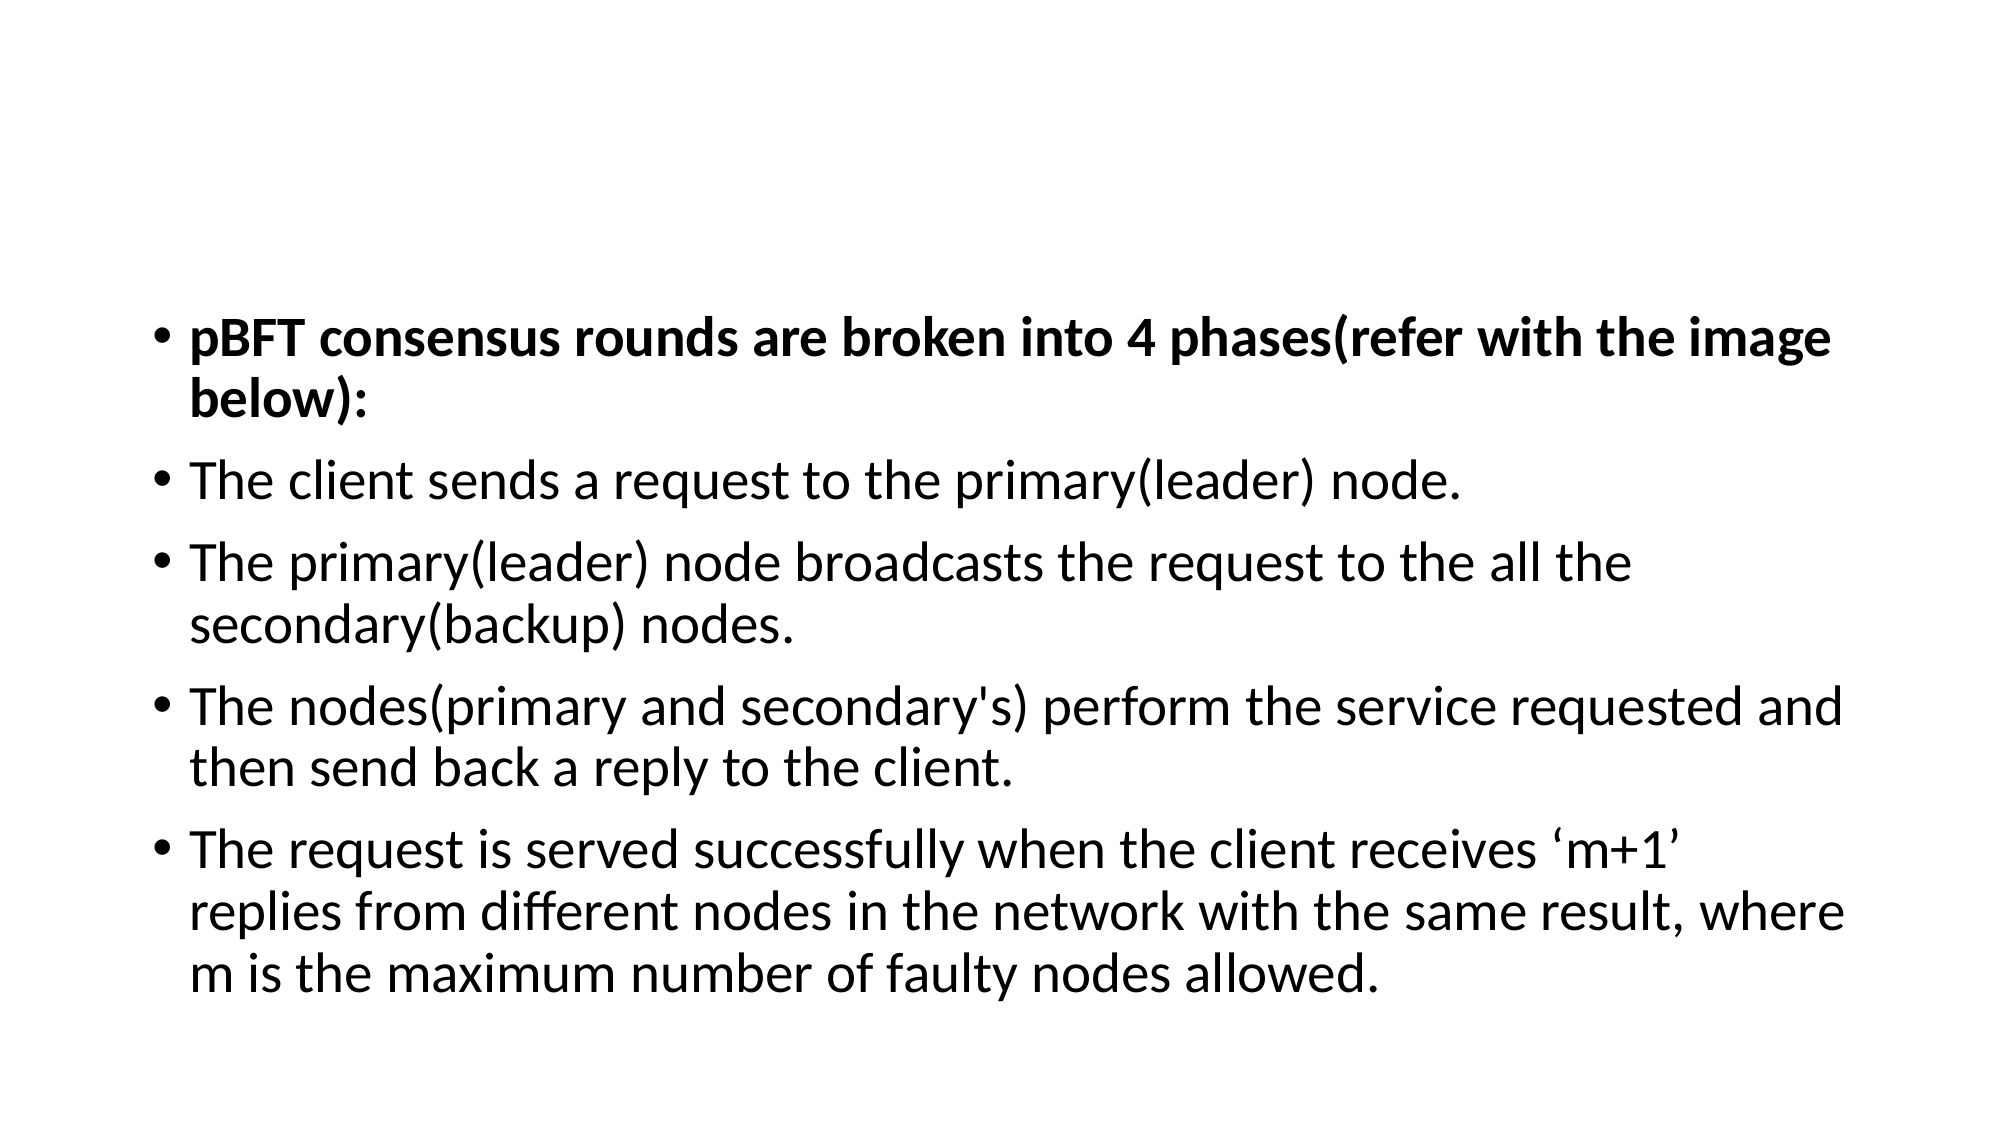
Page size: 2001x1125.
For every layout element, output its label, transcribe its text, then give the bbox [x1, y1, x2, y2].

list pBFT consensus rounds are broken into 4 phases(refer with the image below): The client sends a request to the primary(leader) node. The primary(leader) node broadcasts the request to the all the secondary(backup) nodes. The nodes(primary and secondary's) perform the service requested and then send back a reply to the client. The request is served successfully when the client receives ‘m+1’ replies from different nodes in the network with the same result, where m is the maximum number of faulty nodes allowed. [137, 299, 1863, 1014]
